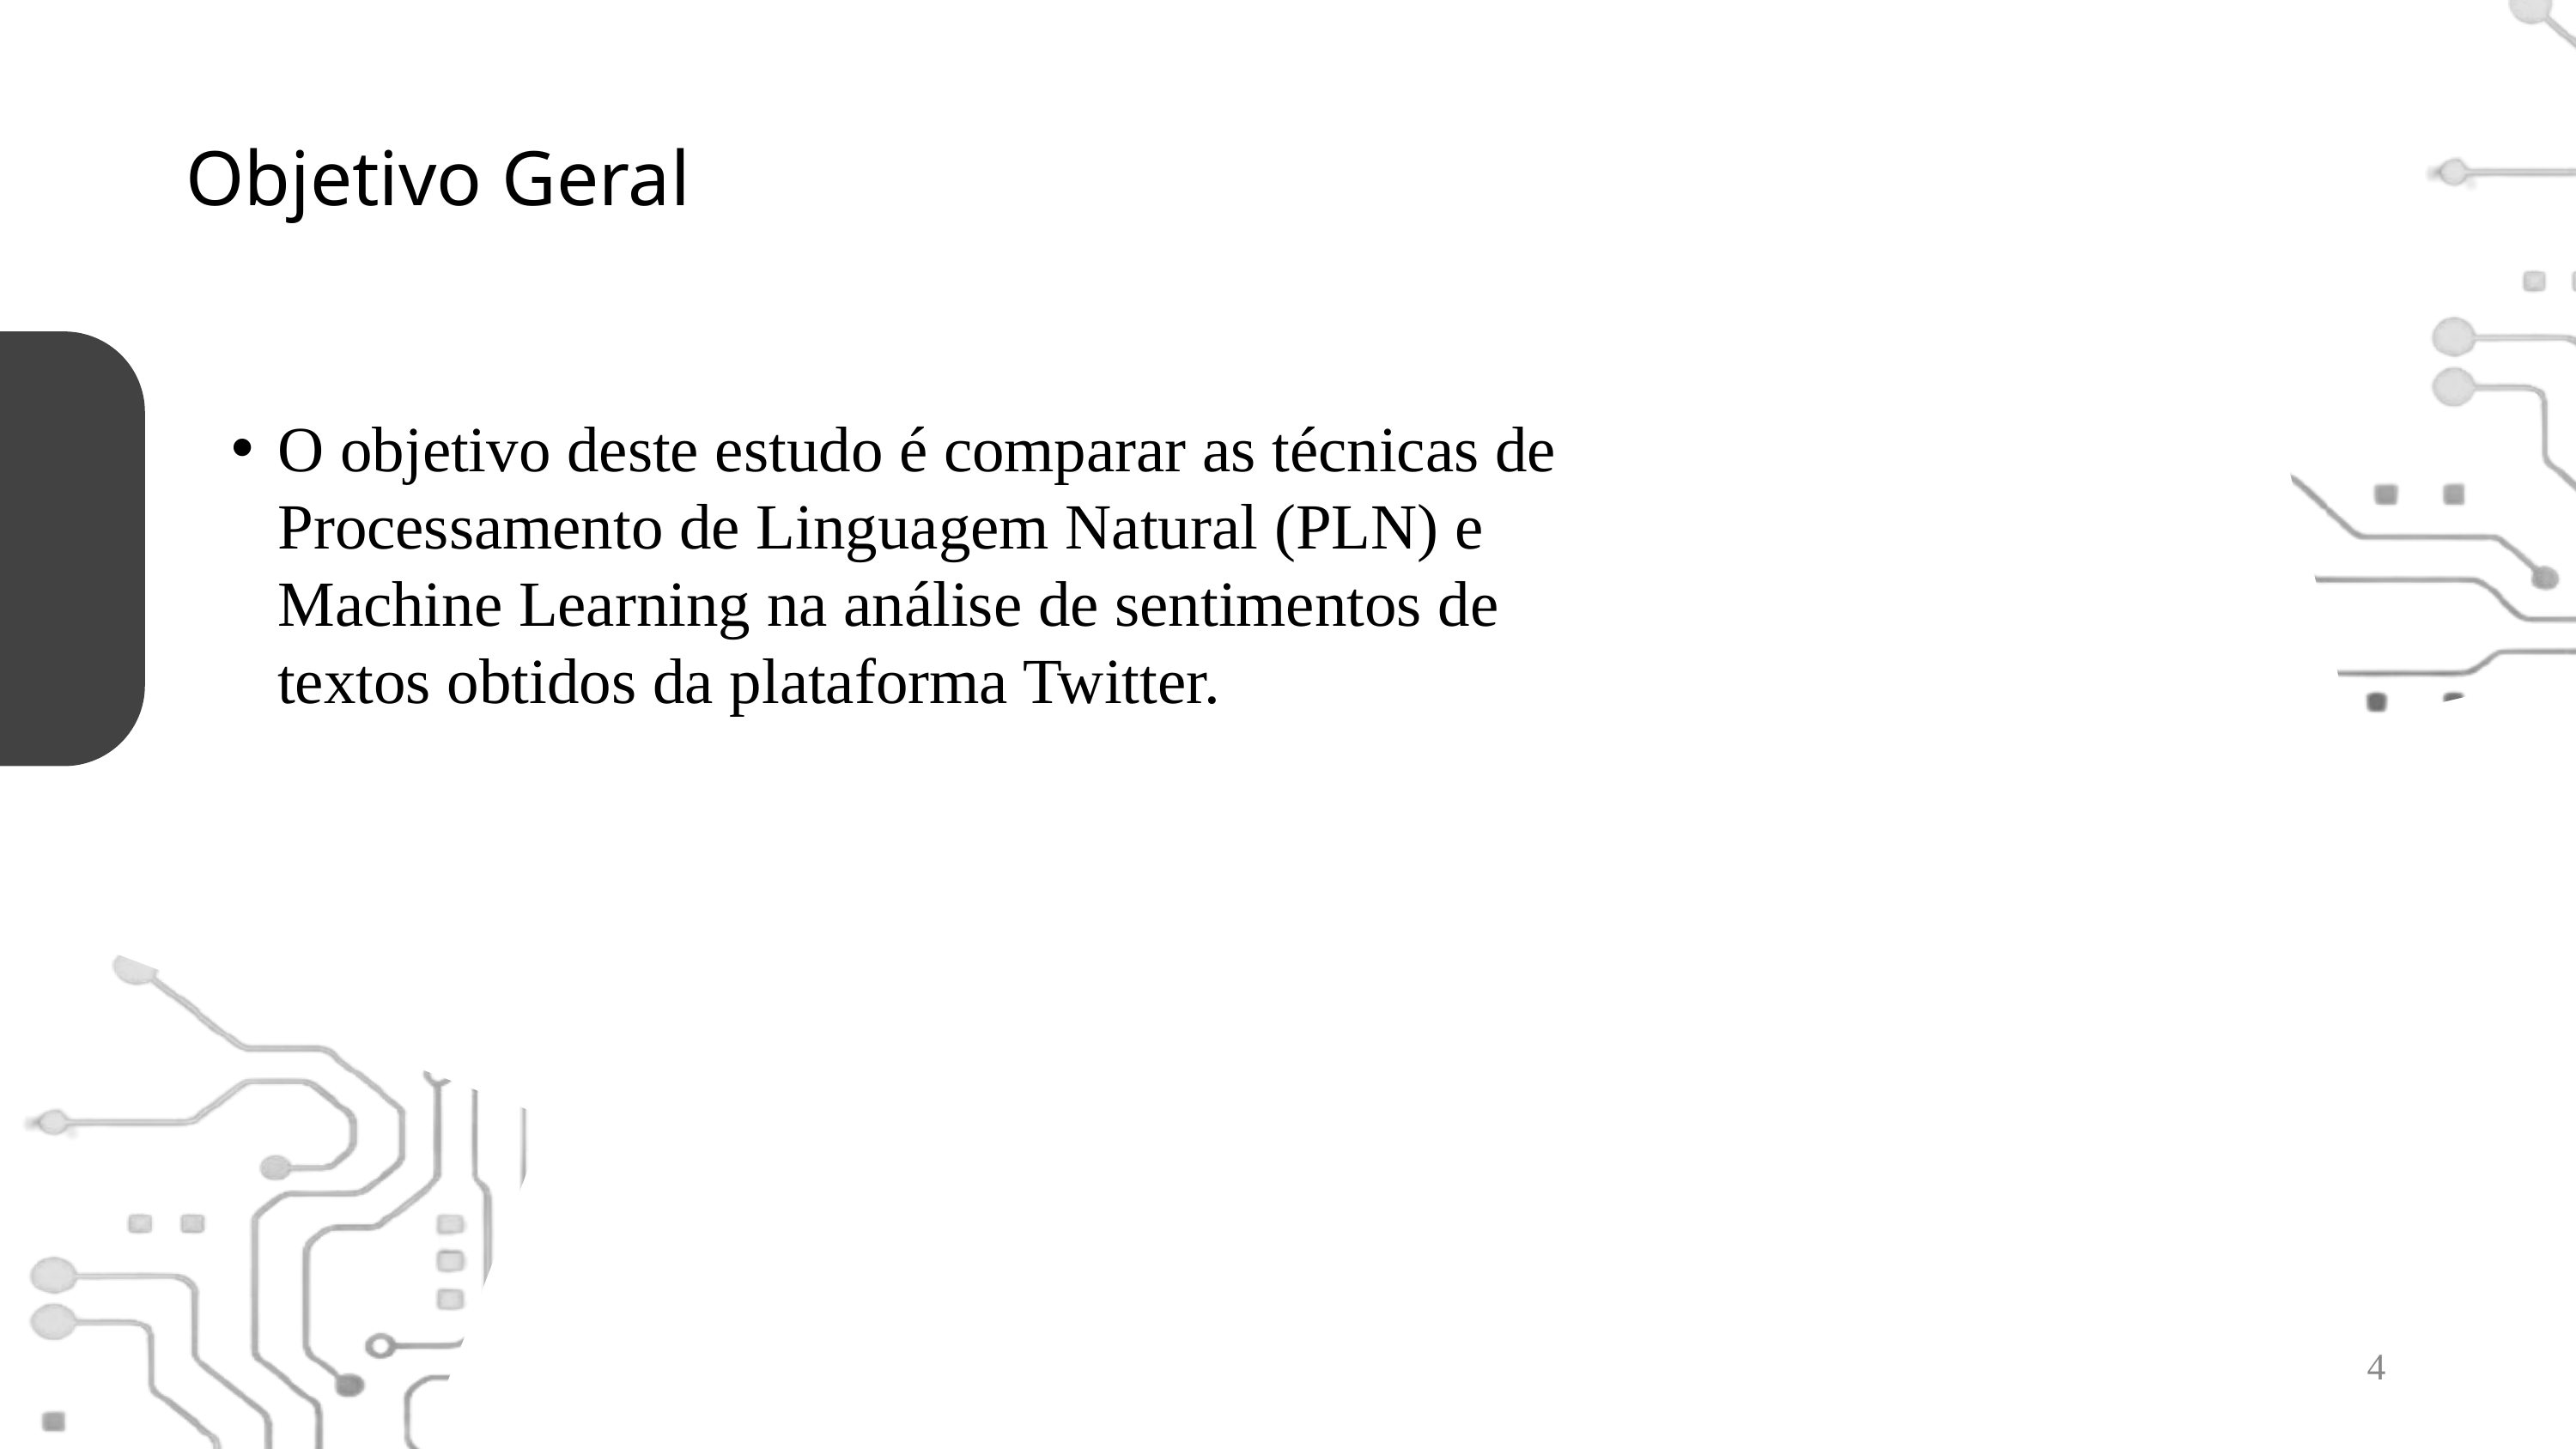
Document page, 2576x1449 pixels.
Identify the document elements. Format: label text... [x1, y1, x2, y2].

text_box O objetivo deste estudo é comparar as técnicas de Processamento de Linguagem Natural (PLN) e Machine Learning na análise de sentimentos de textos obtidos da plataforma Twitter. [185, 407, 1643, 717]
text_box [0, 910, 548, 1449]
text_box [2188, 0, 2576, 724]
text_box Objetivo Geral [185, 139, 2229, 221]
text_box 4 [1832, 1342, 2386, 1388]
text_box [0, 330, 145, 767]
